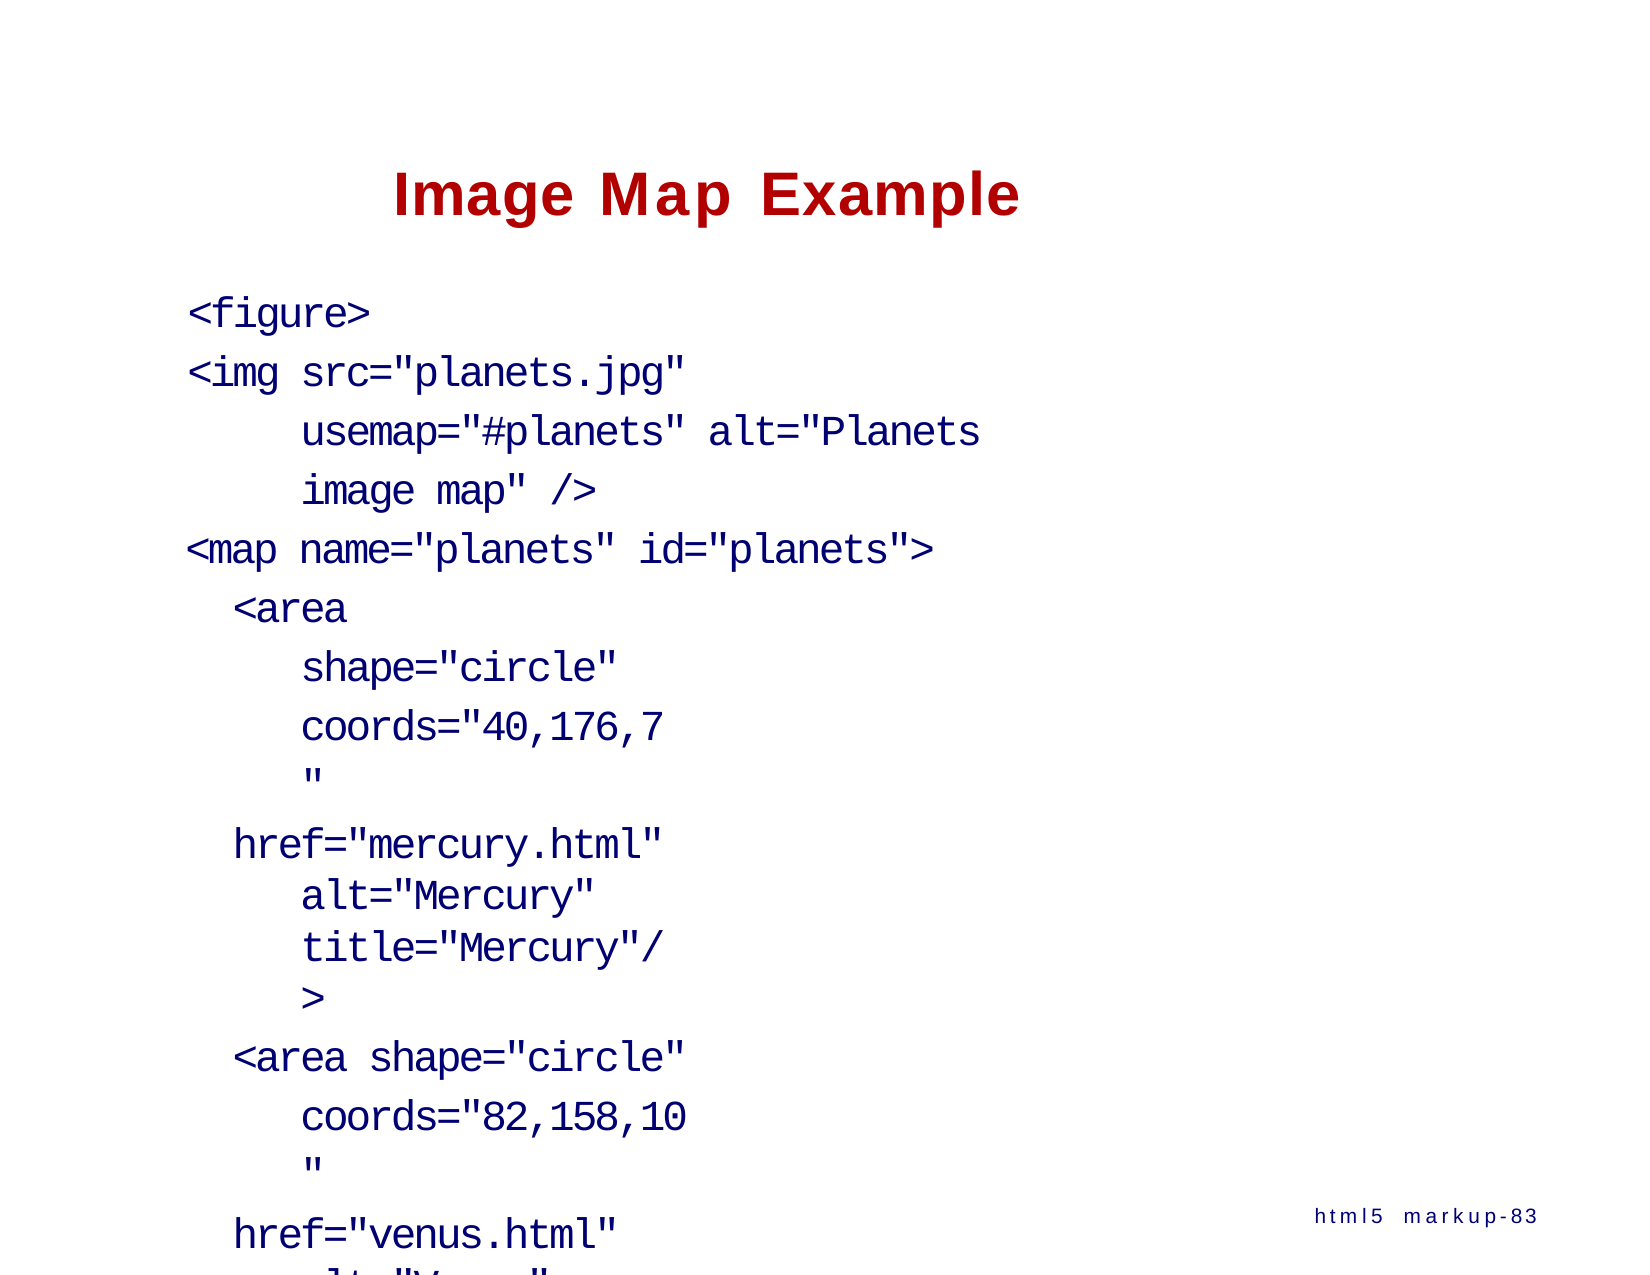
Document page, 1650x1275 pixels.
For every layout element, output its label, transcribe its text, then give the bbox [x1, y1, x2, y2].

text_box <figure> <img src="planets.jpg" usemap="#planets" alt="Planets image map" /> <map name="planets" id="planets"> <area shape="circle" coords="40,176,7" href="mercury.html" alt="Mercury" title="Mercury"/> <area shape="circle" coords="82,158,10" href="venus.html" alt="Venus" title="Venus"/> <area shape="circle" coords="127,132,11" href="earth.html" alt="Earth" title="Earth"/> <area shape="circle" [185, 285, 1456, 1114]
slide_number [1165, 1181, 1537, 1250]
title Image Map Example [113, 67, 1537, 315]
